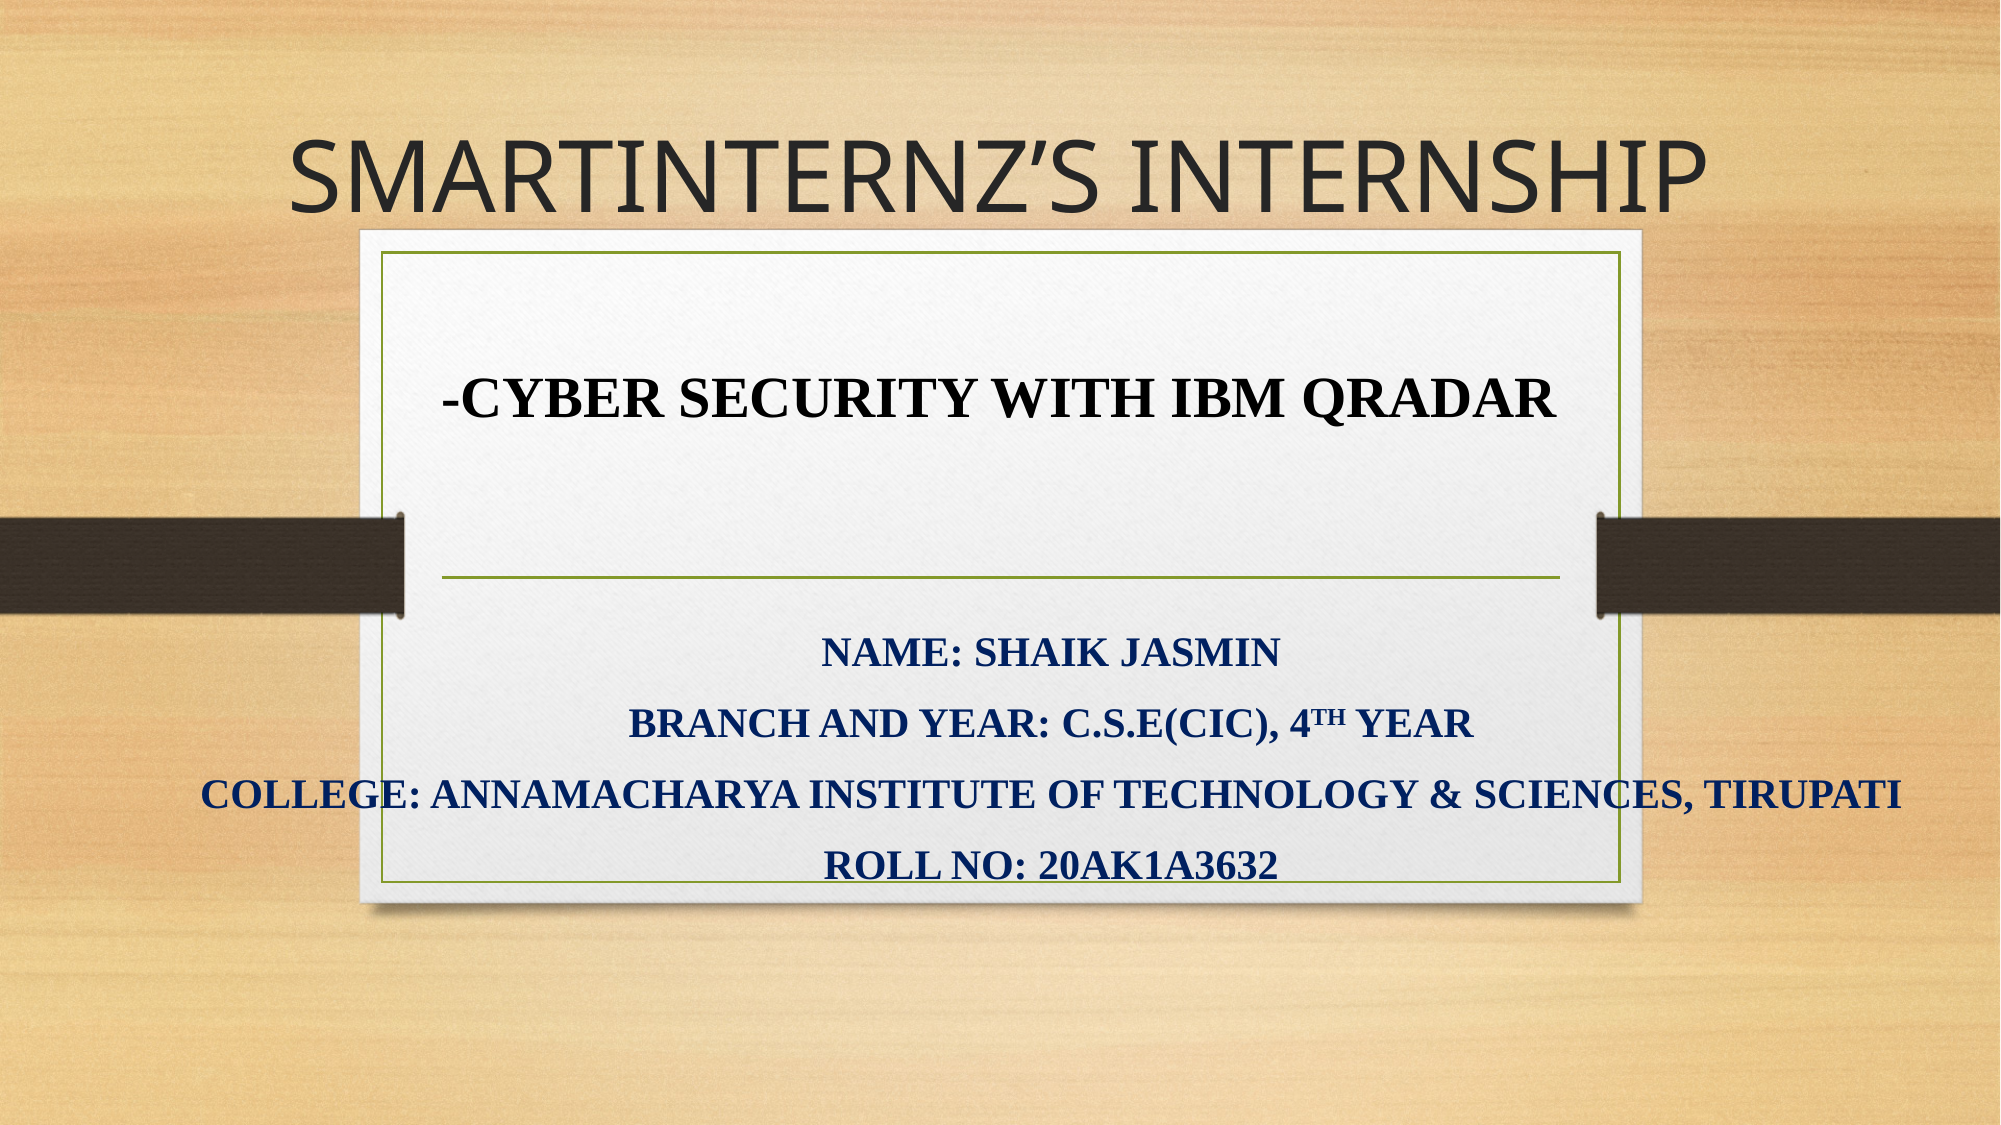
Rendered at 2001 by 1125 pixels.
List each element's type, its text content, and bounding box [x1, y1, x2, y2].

title SMARTINTERNZ’S INTERNSHIP [170, 98, 1830, 240]
subtitle NAME: SHAIK JASMIN BRANCH AND YEAR: C.S.E(CIC), 4TH YEAR COLLEGE: ANNAMACHARYA INSTITUTE OF TECHNOLOGY & SCIENCES, TIRUPATI ROLL NO: 20AK1A3632 [162, 617, 1940, 936]
picture [0, 0, 2001, 1125]
text_box -CYBER SECURITY WITH IBM QRADAR [205, 347, 1794, 438]
